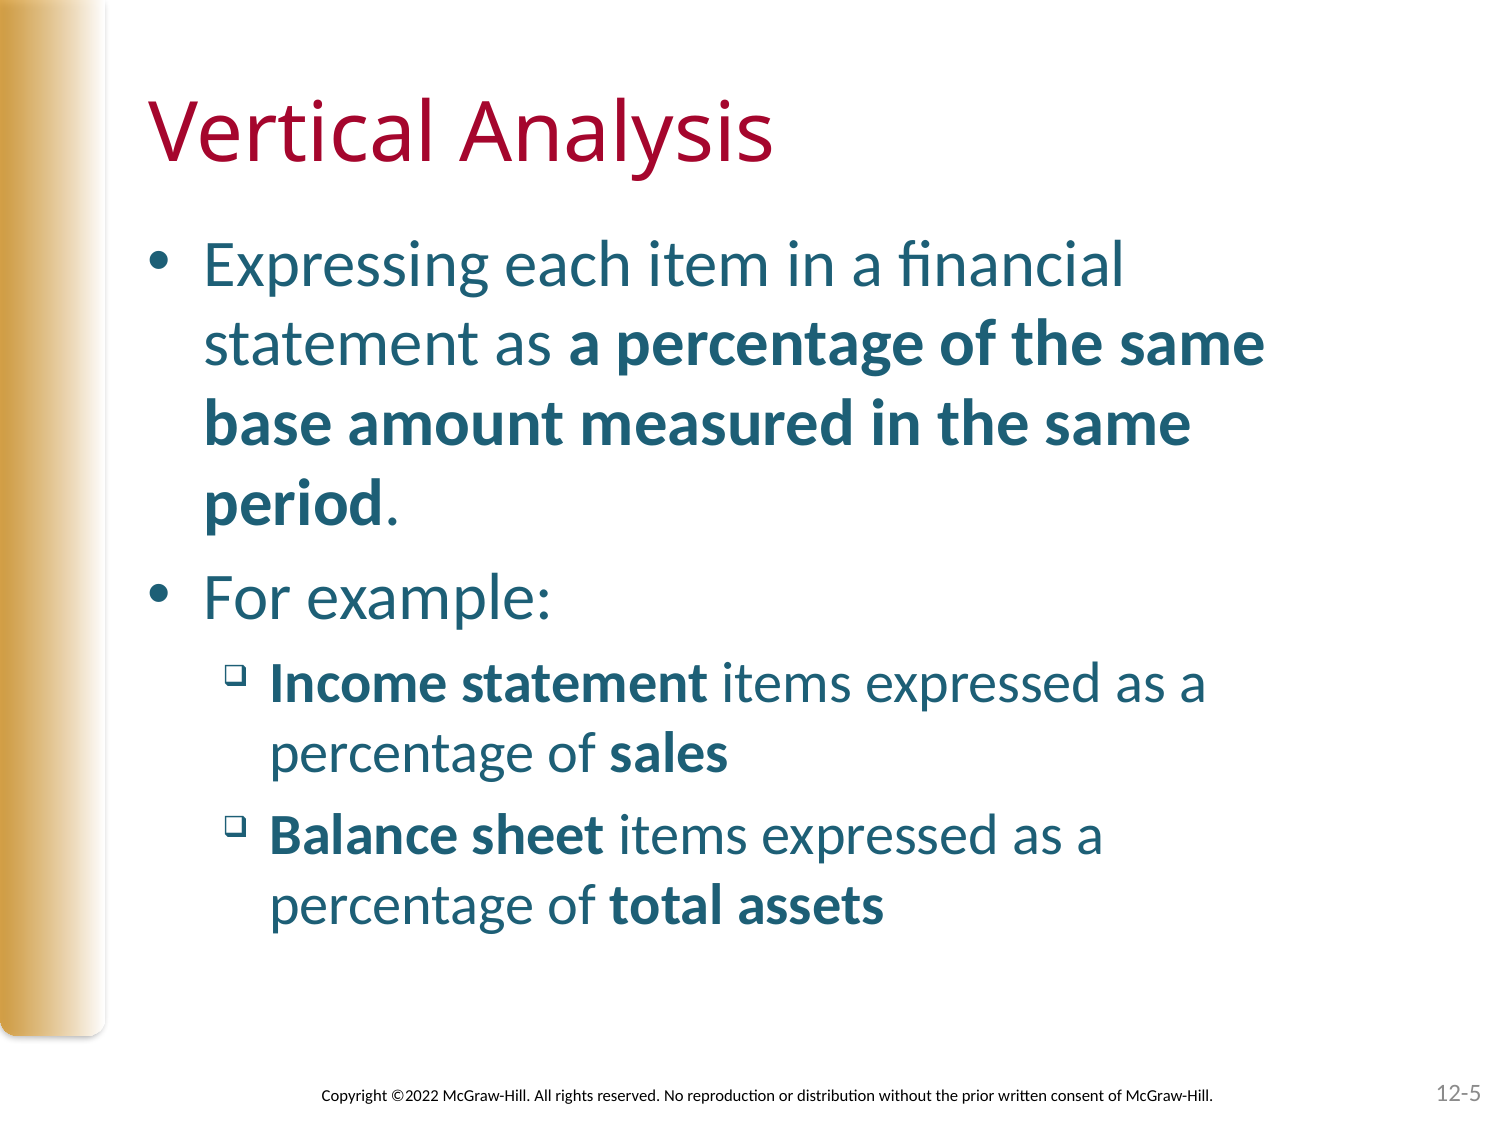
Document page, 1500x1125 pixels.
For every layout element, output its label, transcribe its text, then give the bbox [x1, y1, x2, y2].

title Vertical Analysis [133, 70, 1484, 258]
slide_number 12-5 [1146, 1061, 1497, 1122]
list Expressing each item in a financial statement as a percentage of the same base amount measured in the same period. For example: Income statement items expressed as a percentage of sales Balance sheet items expressed as a percentage of total assets [132, 211, 1384, 955]
footer Copyright ©2022 McGraw-Hill. All rights reserved. No reproduction or distribution without the prior written consent of McGraw-Hill. [233, 1064, 1307, 1125]
